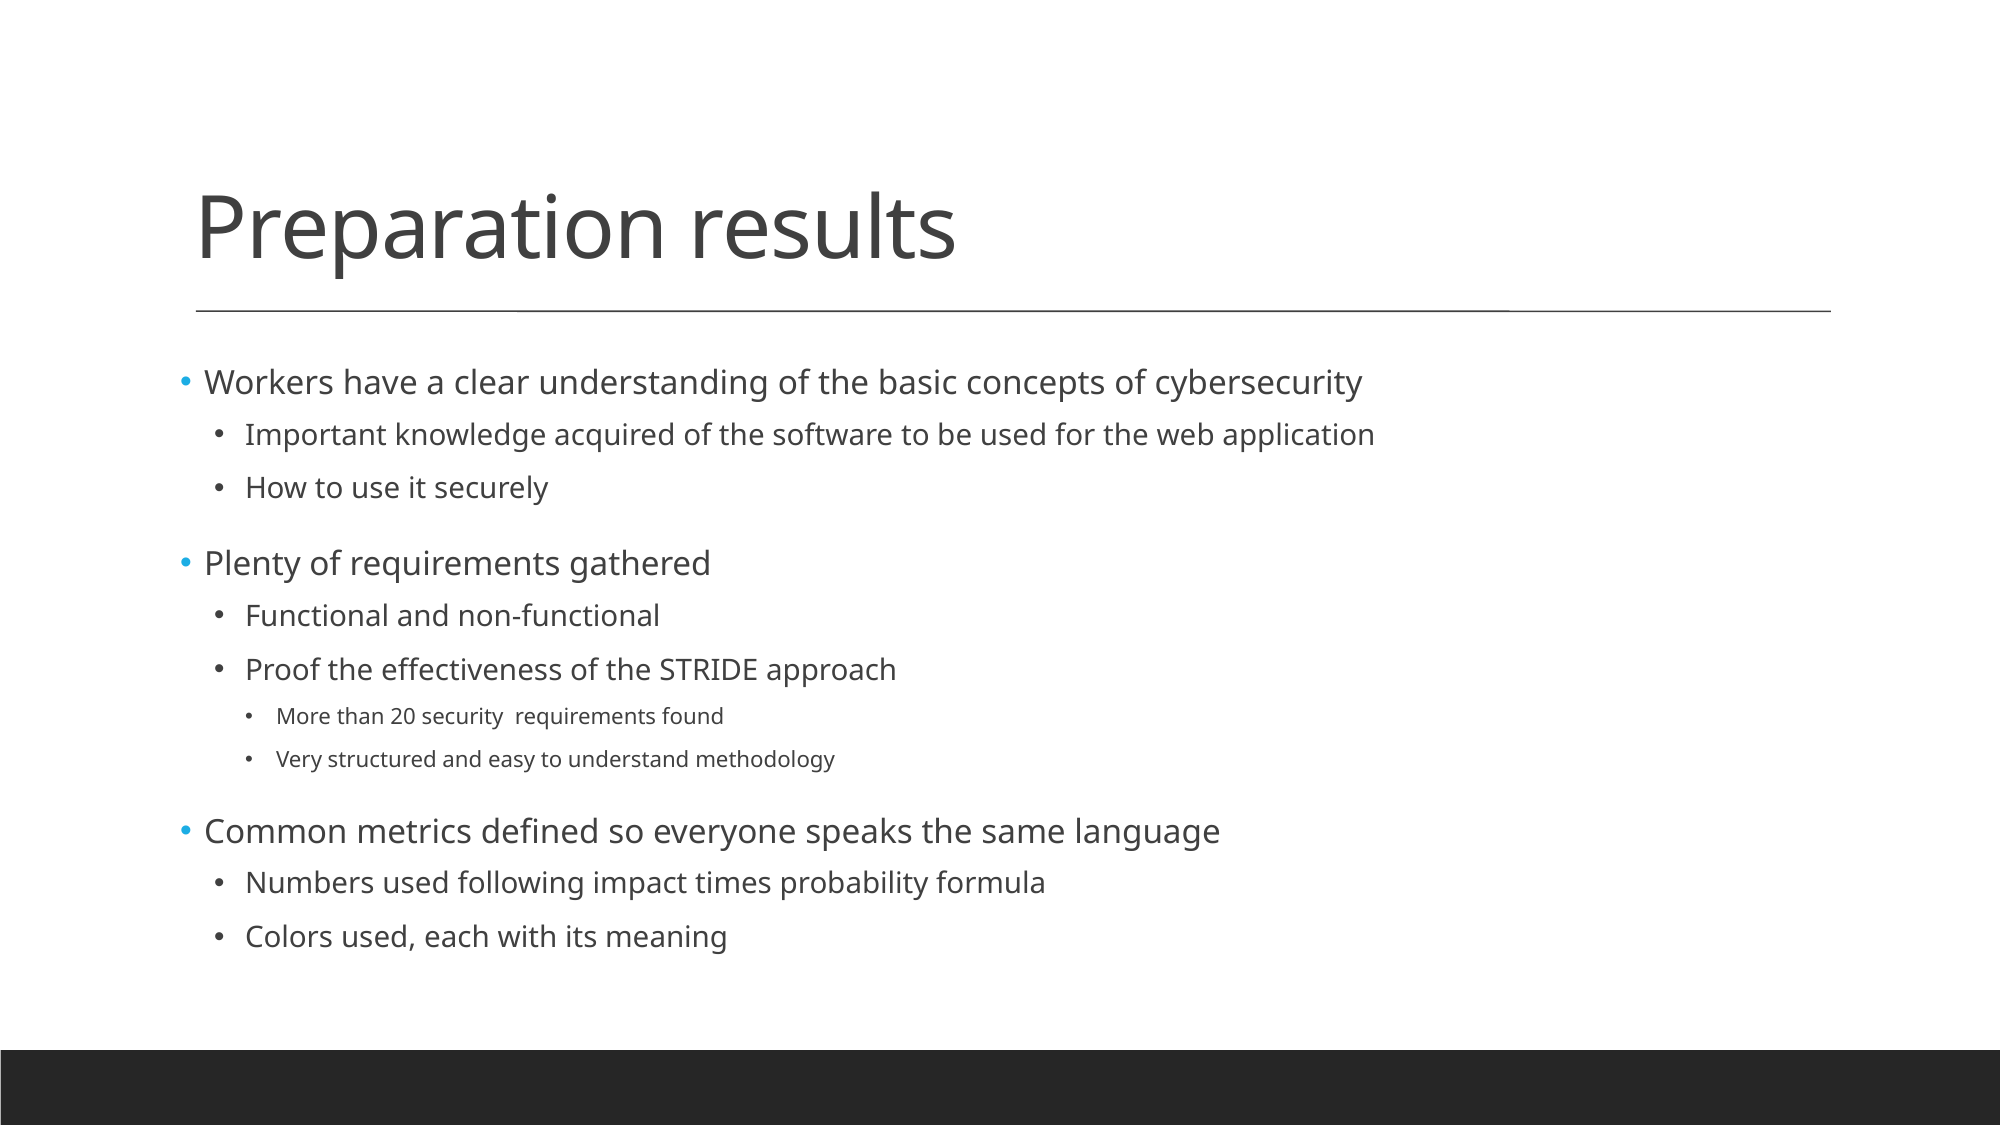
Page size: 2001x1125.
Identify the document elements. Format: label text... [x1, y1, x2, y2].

text_box Workers have a clear understanding of the basic concepts of cybersecurity Important knowledge acquired of the software to be used for the web application How to use it securely Plenty of requirements gathered Functional and non-functional Proof the effectiveness of the STRIDE approach More than 20 security requirements found Very structured and easy to understand methodology Common metrics defined so everyone speaks the same language Numbers used following impact times probability formula Colors used, each with its meaning [180, 345, 1830, 963]
text_box Preparation results [180, 47, 1830, 285]
